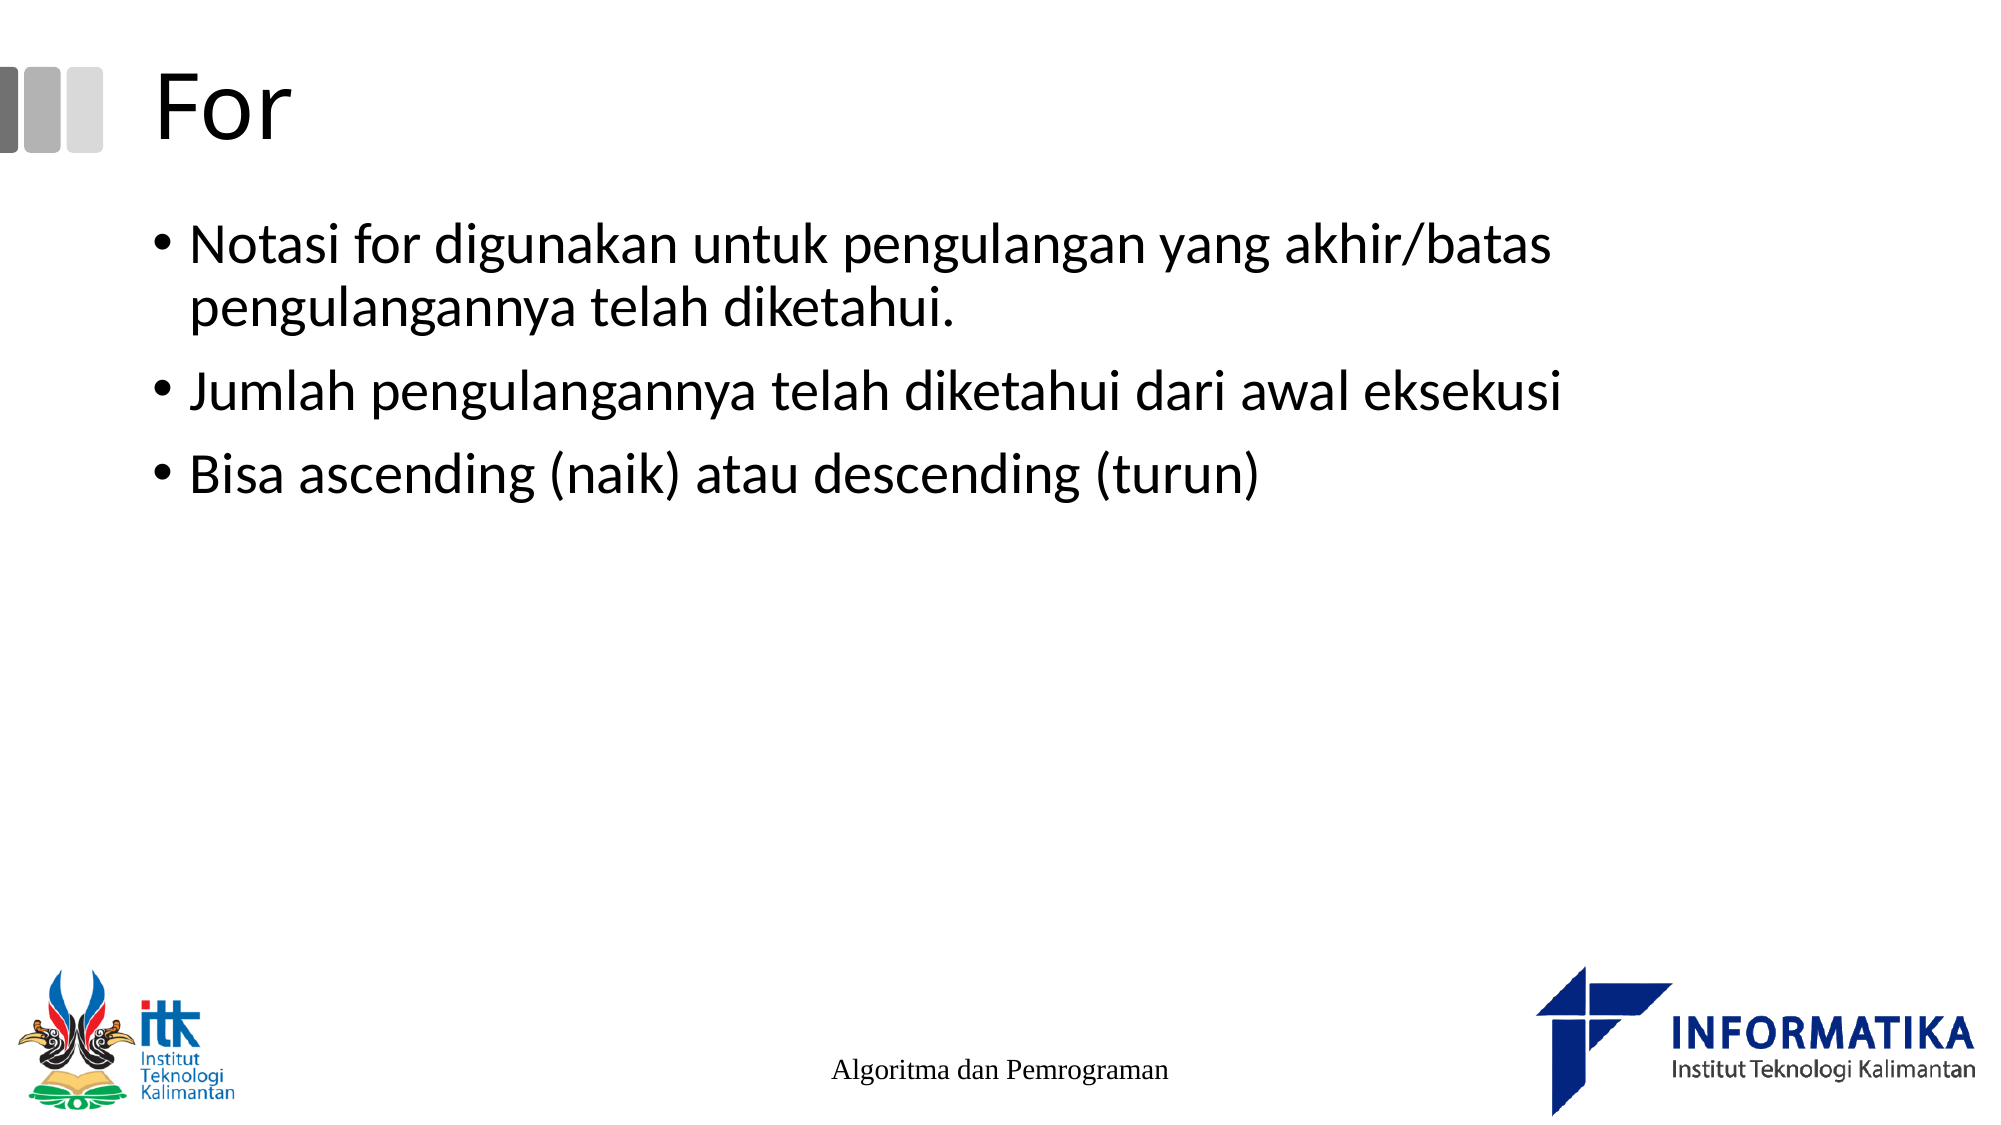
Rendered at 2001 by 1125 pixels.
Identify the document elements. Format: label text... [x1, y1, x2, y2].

picture [1534, 965, 1976, 1118]
footer Algoritma dan Pemrograman [662, 1042, 1338, 1103]
list Notasi for digunakan untuk pengulangan yang akhir/batas pengulangannya telah diketahui. Jumlah pengulangannya telah diketahui dari awal eksekusi Bisa ascending (naik) atau descending (turun) [137, 205, 1863, 920]
title For [137, 1, 1863, 205]
picture [0, 935, 253, 1125]
